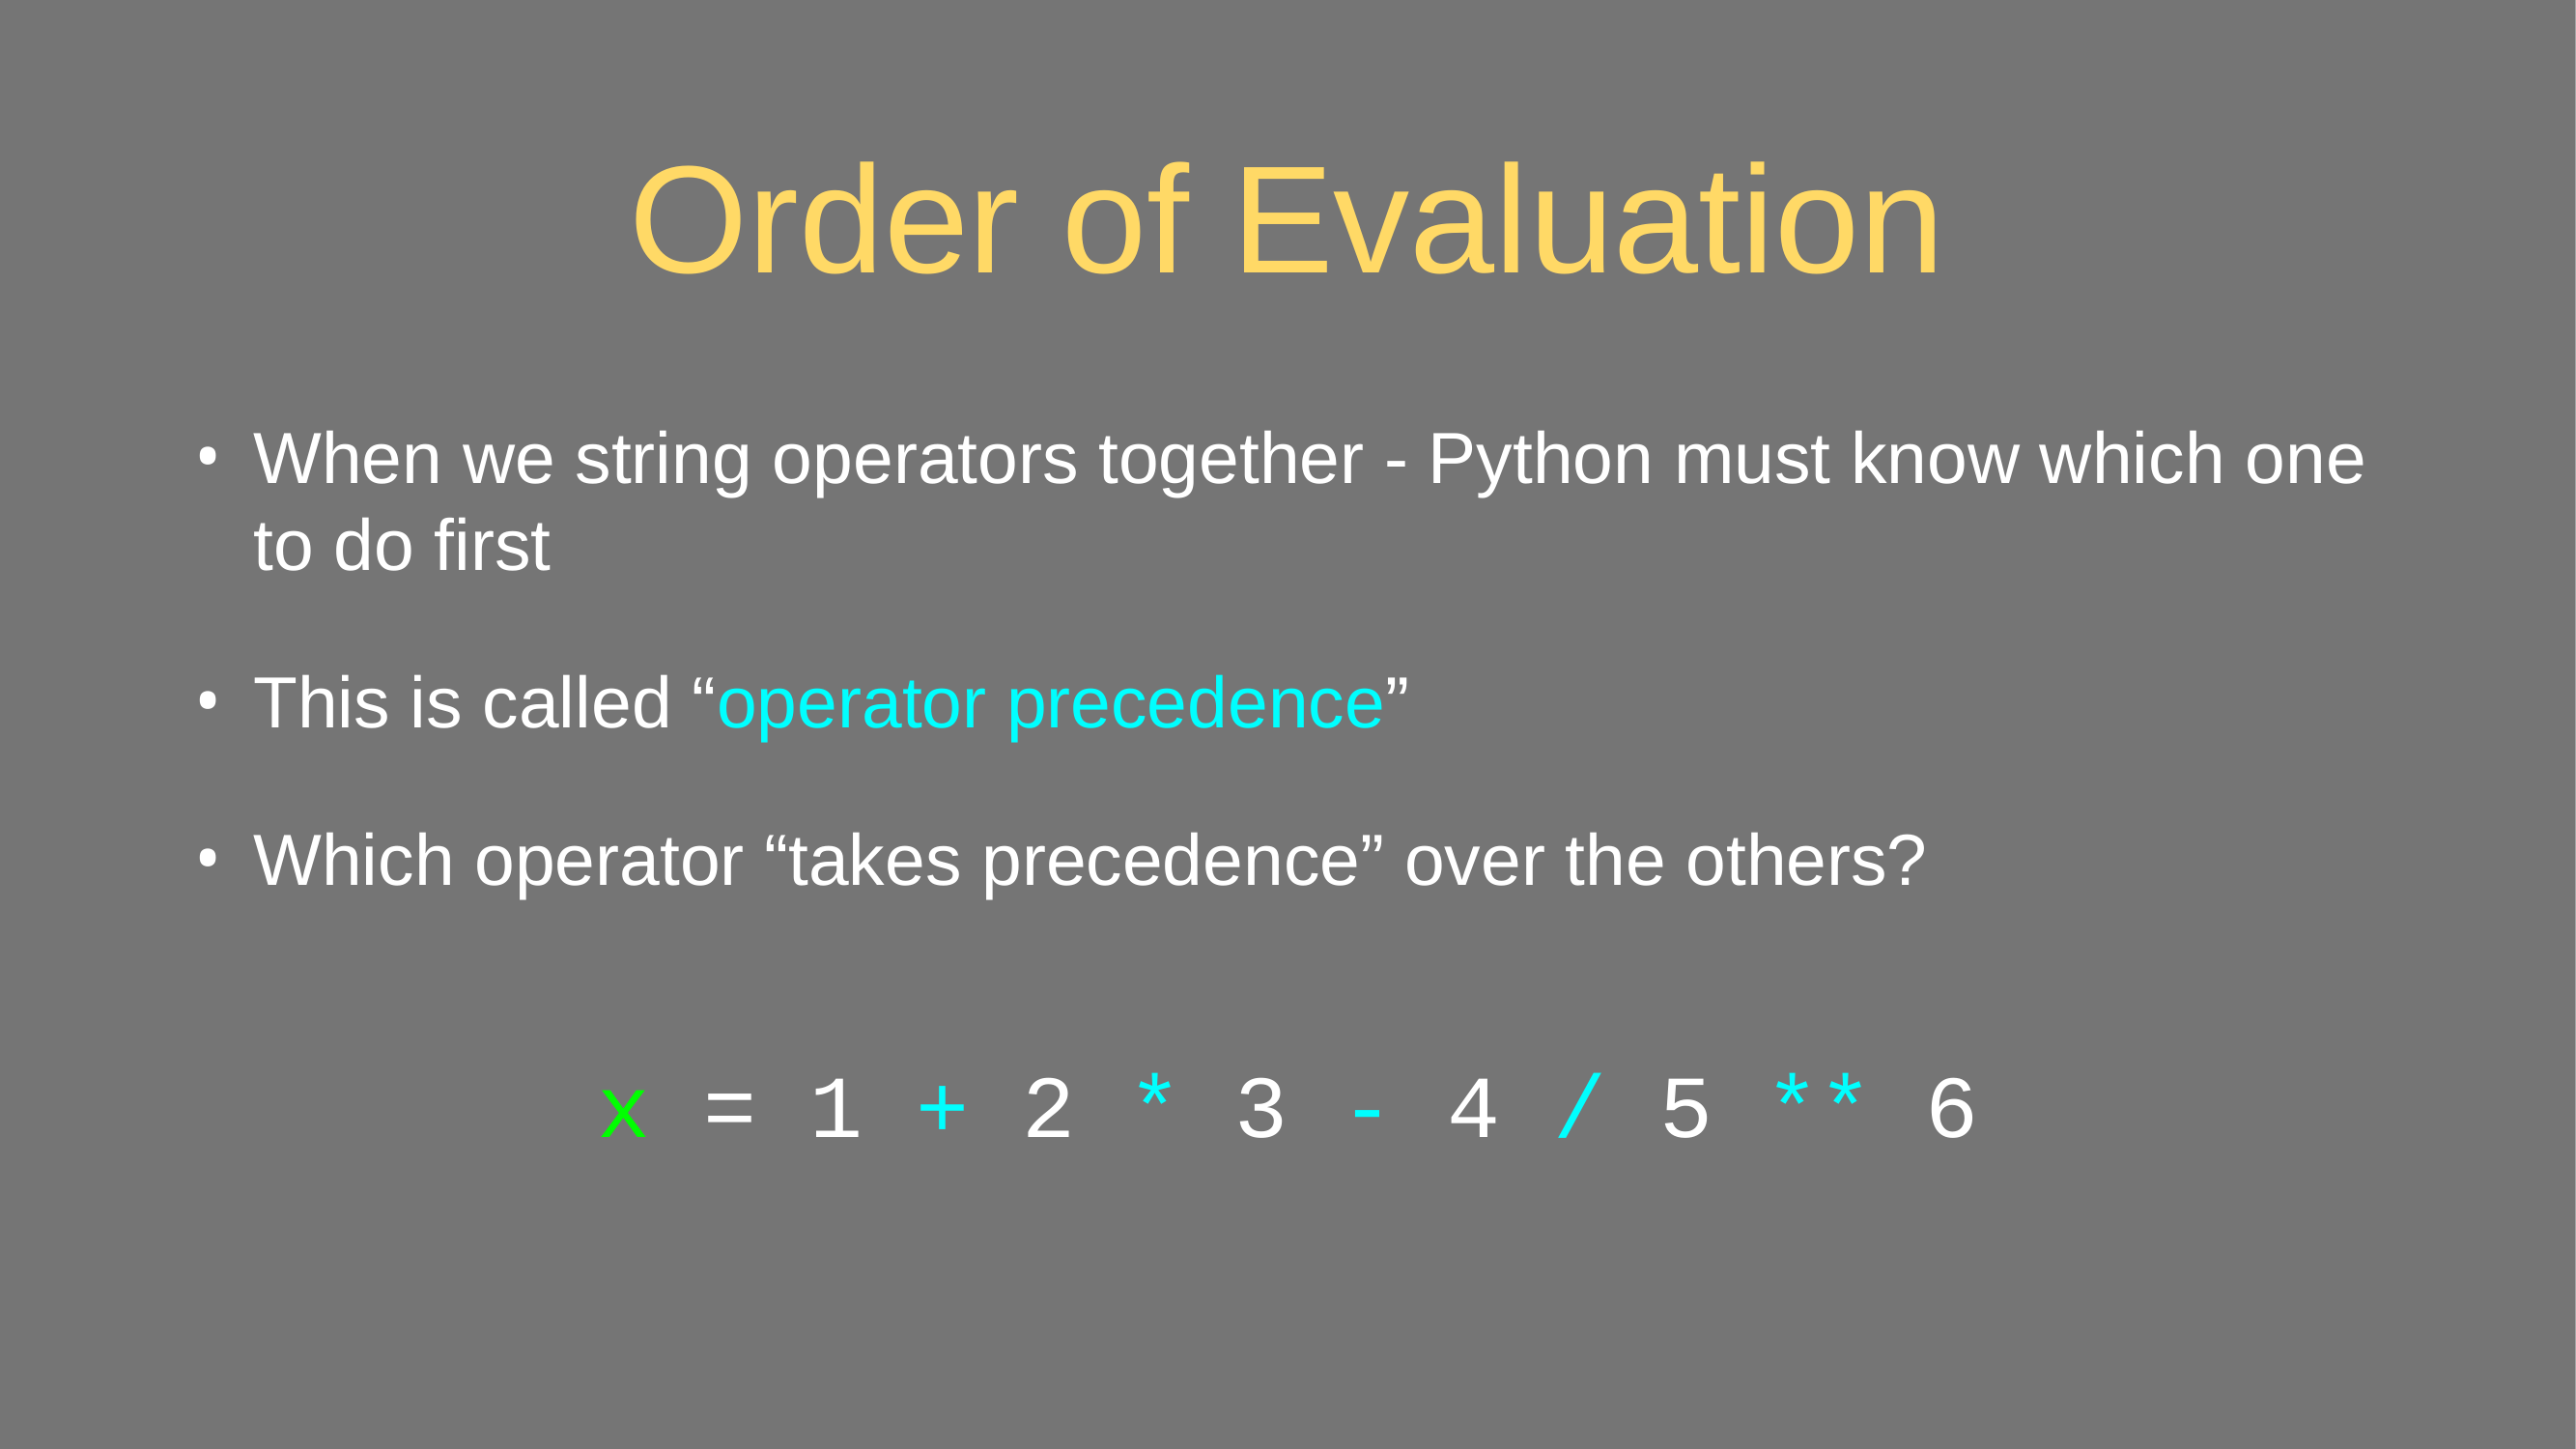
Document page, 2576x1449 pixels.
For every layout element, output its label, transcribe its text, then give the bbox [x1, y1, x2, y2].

title Order of Evaluation [128, 124, 2448, 300]
list When we string operators together - Python must know which one to do first This is called “operator precedence” Which operator “takes precedence” over the others? [128, 338, 2448, 973]
text_box x = 1 + 2 * 3 - 4 / 5 ** 6 [595, 1052, 1981, 1151]
